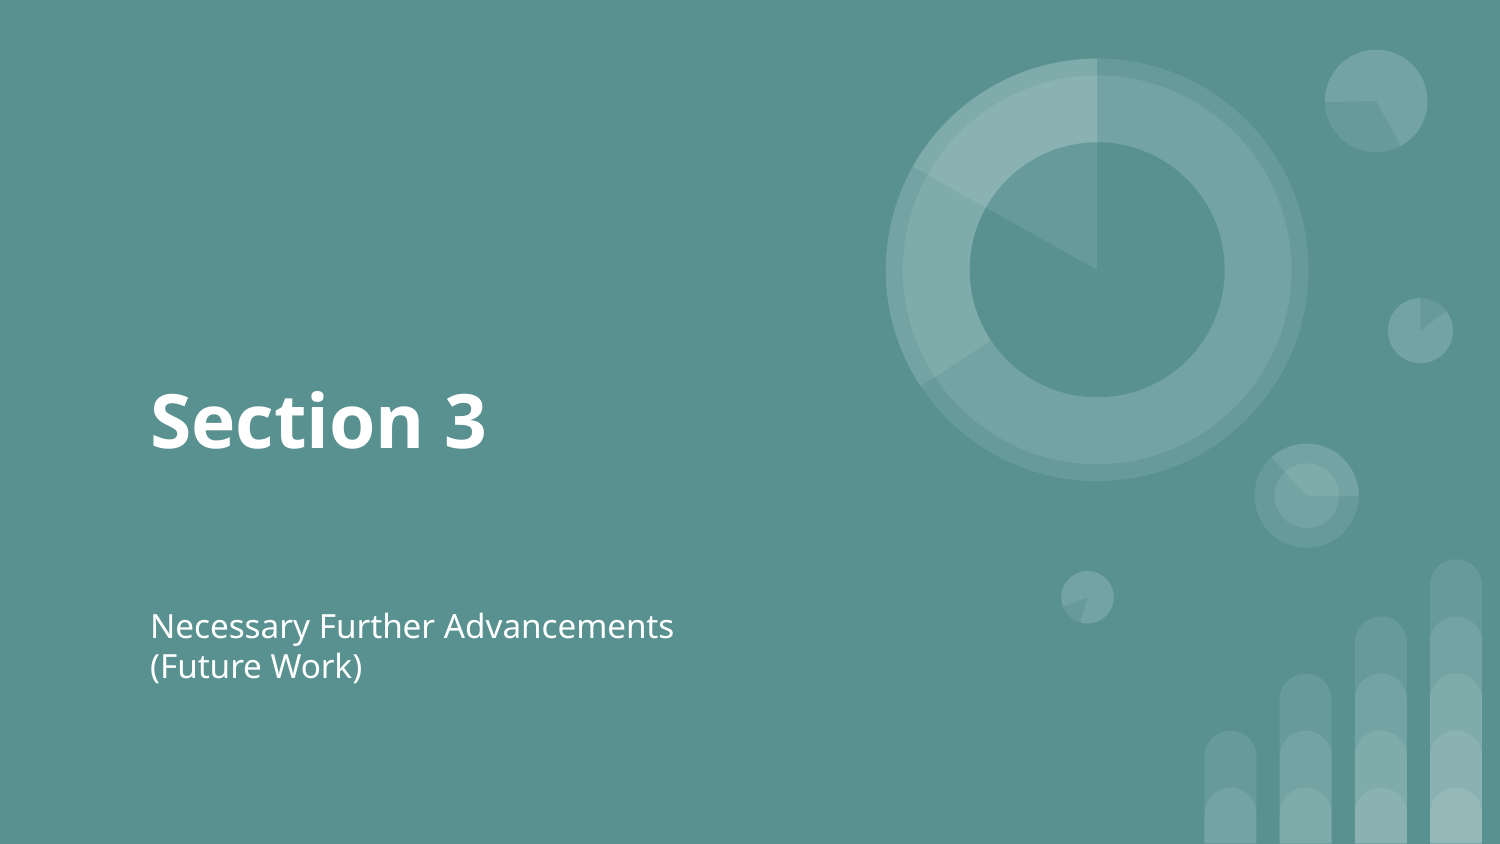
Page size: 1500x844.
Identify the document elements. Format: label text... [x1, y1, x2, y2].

subtitle Necessary Further Advancements (Future Work) [135, 589, 707, 704]
title Section 3 [135, 264, 834, 572]
